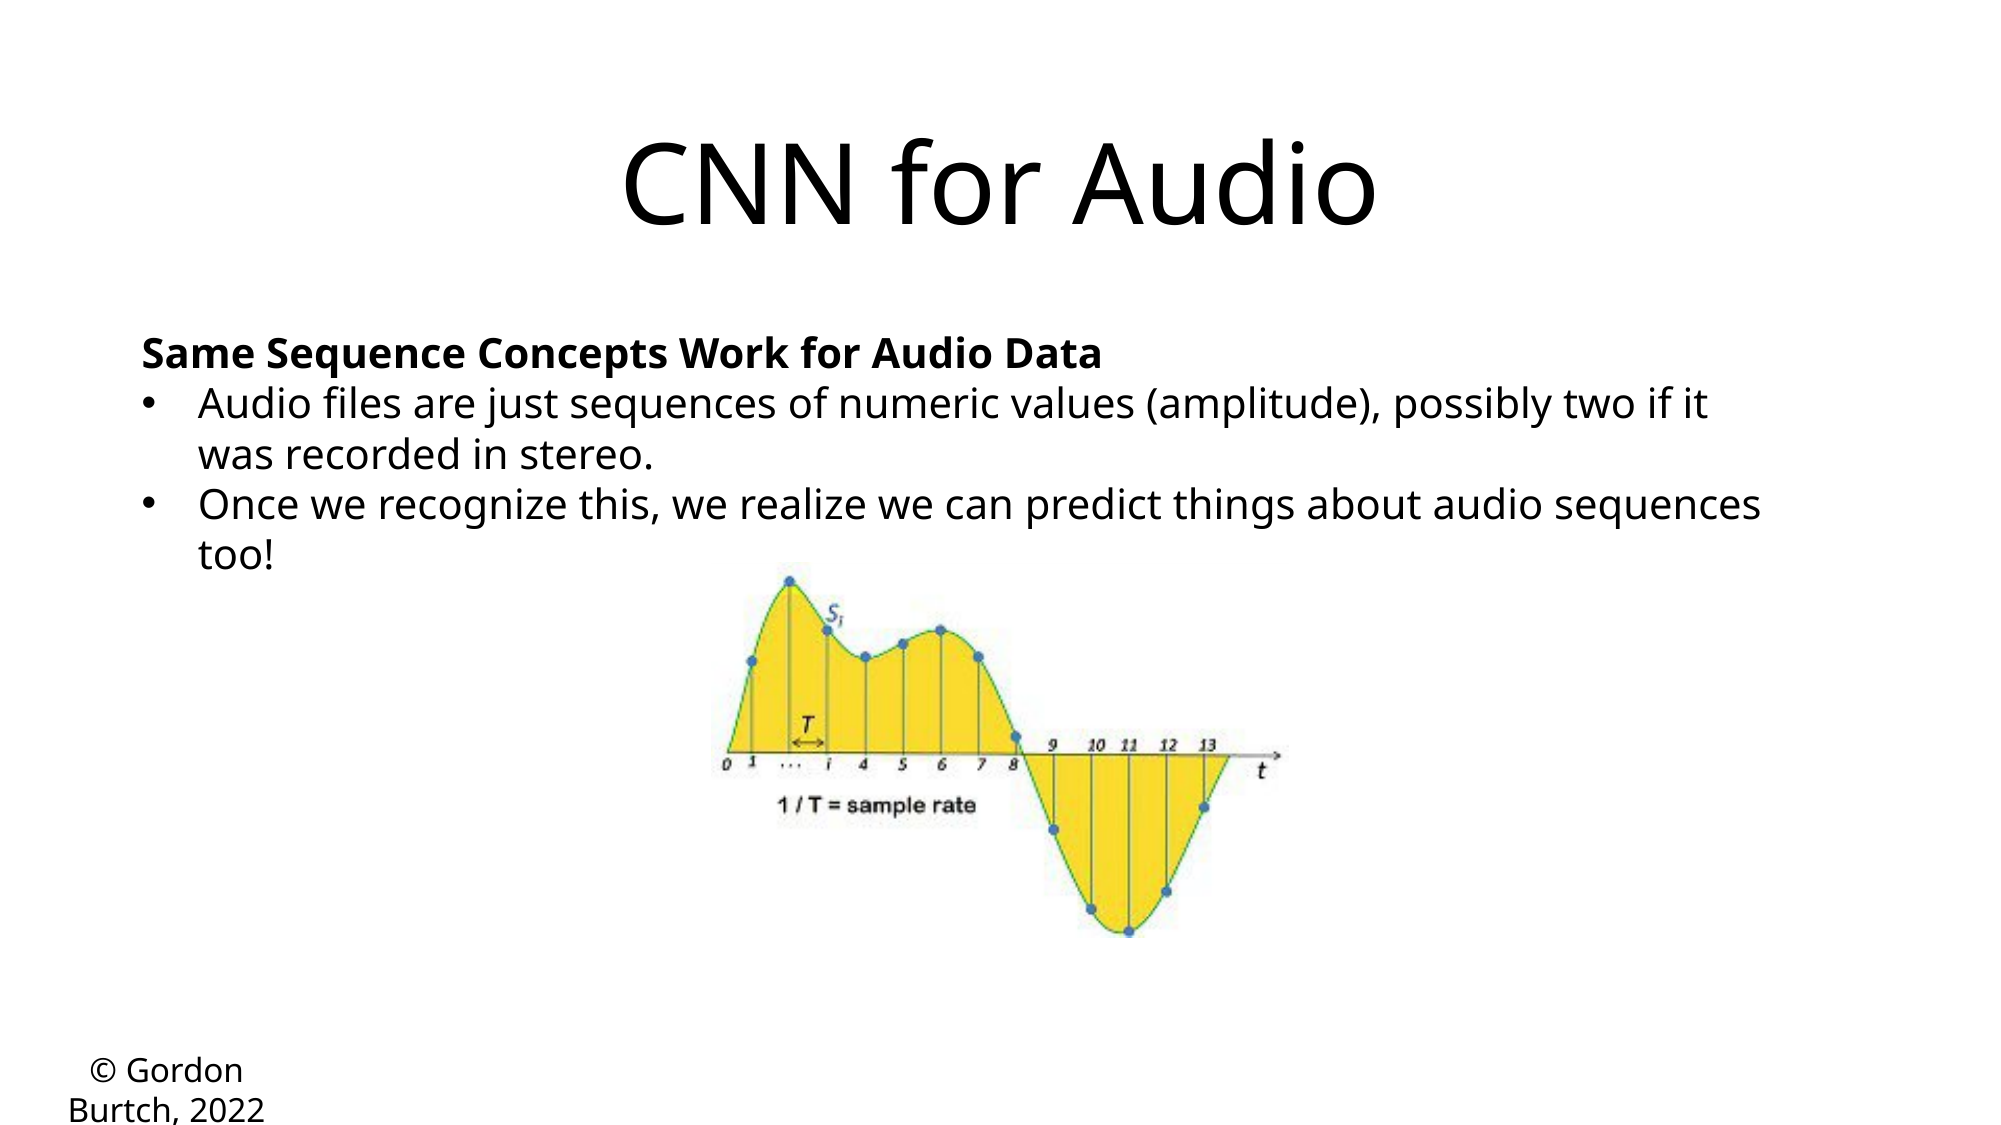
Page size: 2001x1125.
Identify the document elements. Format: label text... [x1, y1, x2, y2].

text_box Same Sequence Concepts Work for Audio Data Audio files are just sequences of numeric values (amplitude), possibly two if it was recorded in stereo. Once we recognize this, we realize we can predict things about audio sequences too! [126, 319, 1783, 635]
picture [711, 562, 1289, 938]
text_box CNN for Audio [217, 104, 1783, 255]
